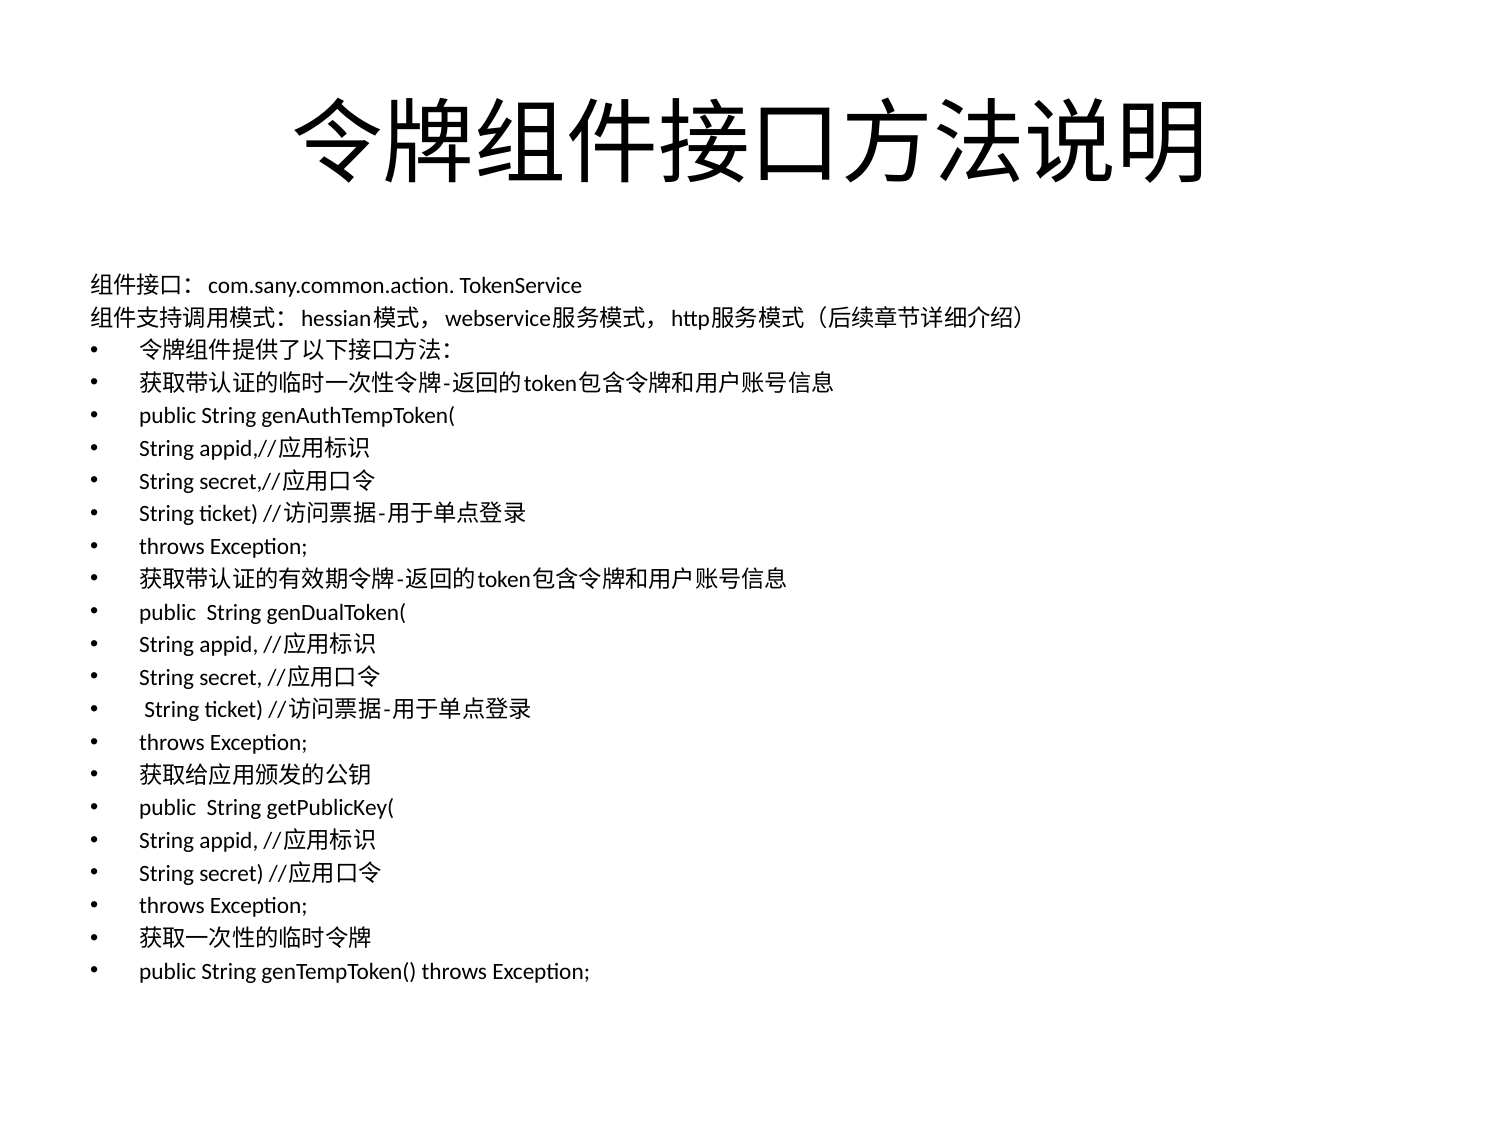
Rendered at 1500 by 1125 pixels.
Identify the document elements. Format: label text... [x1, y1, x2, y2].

title 令牌组件接口方法说明 [75, 45, 1425, 233]
list 组件接口：com.sany.common.action. TokenService 组件支持调用模式：hessian模式，webservice服务模式，http服务模式（后续章节详细介绍） 令牌组件提供了以下接口方法： 获取带认证的临时一次性令牌-返回的token包含令牌和用户账号信息 public String genAuthTempToken( String appid,//应用标识 String secret,//应用口令 String ticket) //访问票据-用于单点登录 throws Exception; 获取带认证的有效期令牌-返回的token包含令牌和用户账号信息 public String genDualToken( String appid, //应用标识 String secret, //应用口令 String ticket) //访问票据-用于单点登录 throws Exception; 获取给应用颁发的公钥 public String getPublicKey( String appid, //应用标识 String secret) //应用口令 throws Exception; 获取一次性的临时令牌 public String genTempToken() throws Exception; [75, 262, 1425, 1005]
